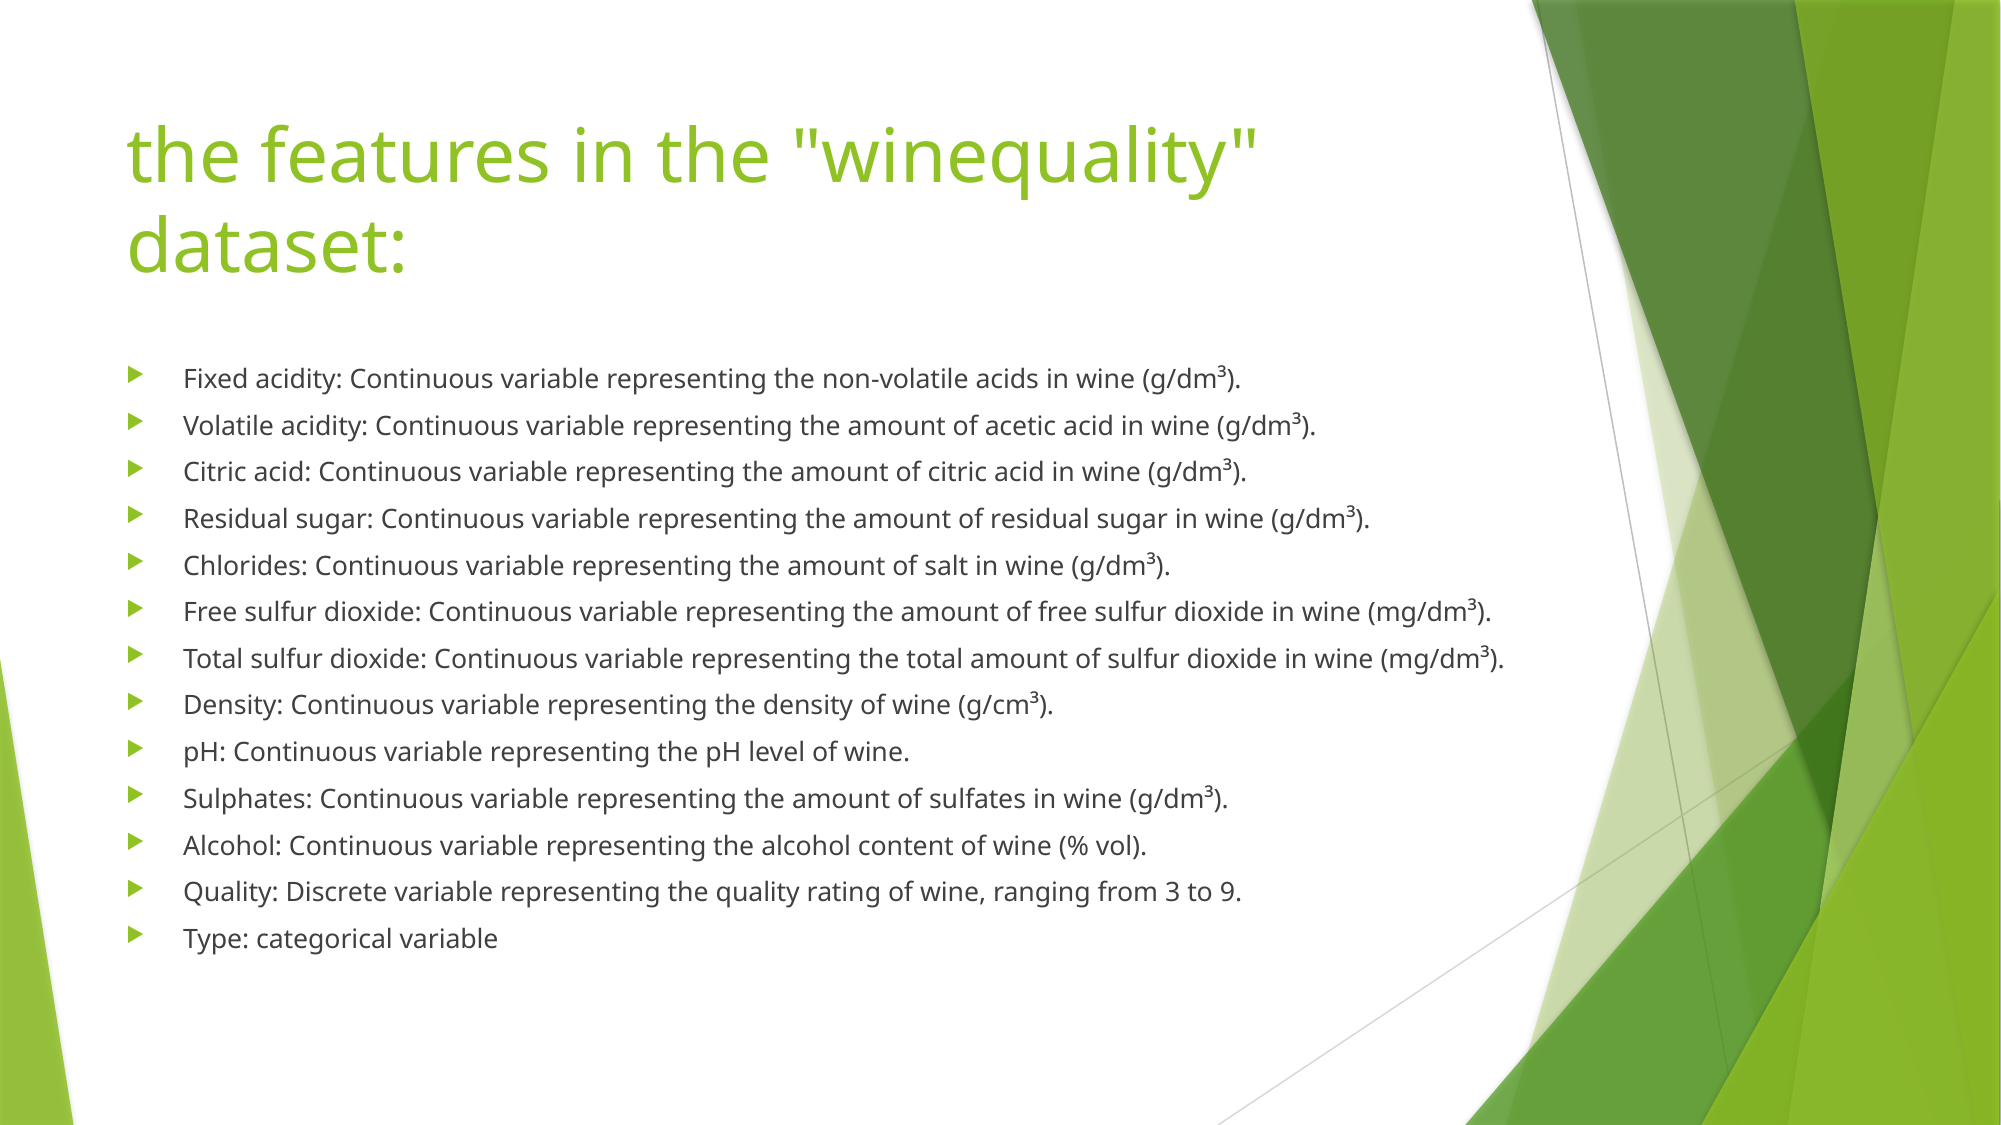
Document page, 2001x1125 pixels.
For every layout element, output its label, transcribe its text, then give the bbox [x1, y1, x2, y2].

title the features in the "winequality" dataset: [111, 99, 1522, 317]
list Fixed acidity: Continuous variable representing the non-volatile acids in wine (g/dm³). Volatile acidity: Continuous variable representing the amount of acetic acid in wine (g/dm³). Citric acid: Continuous variable representing the amount of citric acid in wine (g/dm³). Residual sugar: Continuous variable representing the amount of residual sugar in wine (g/dm³). Chlorides: Continuous variable representing the amount of salt in wine (g/dm³). Free sulfur dioxide: Continuous variable representing the amount of free sulfur dioxide in wine (mg/dm³). Total sulfur dioxide: Continuous variable representing the total amount of sulfur dioxide in wine (mg/dm³). Density: Continuous variable representing the density of wine (g/cm³). pH: Continuous variable representing the pH level of wine. Sulphates: Continuous variable representing the amount of sulfates in wine (g/dm³). Alcohol: Continuous variable representing the alcohol content of wine (% vol). Quality: Discrete variable representing the quality rating of wine, ranging from 3 to 9. Type: categorical variable [111, 354, 1522, 992]
